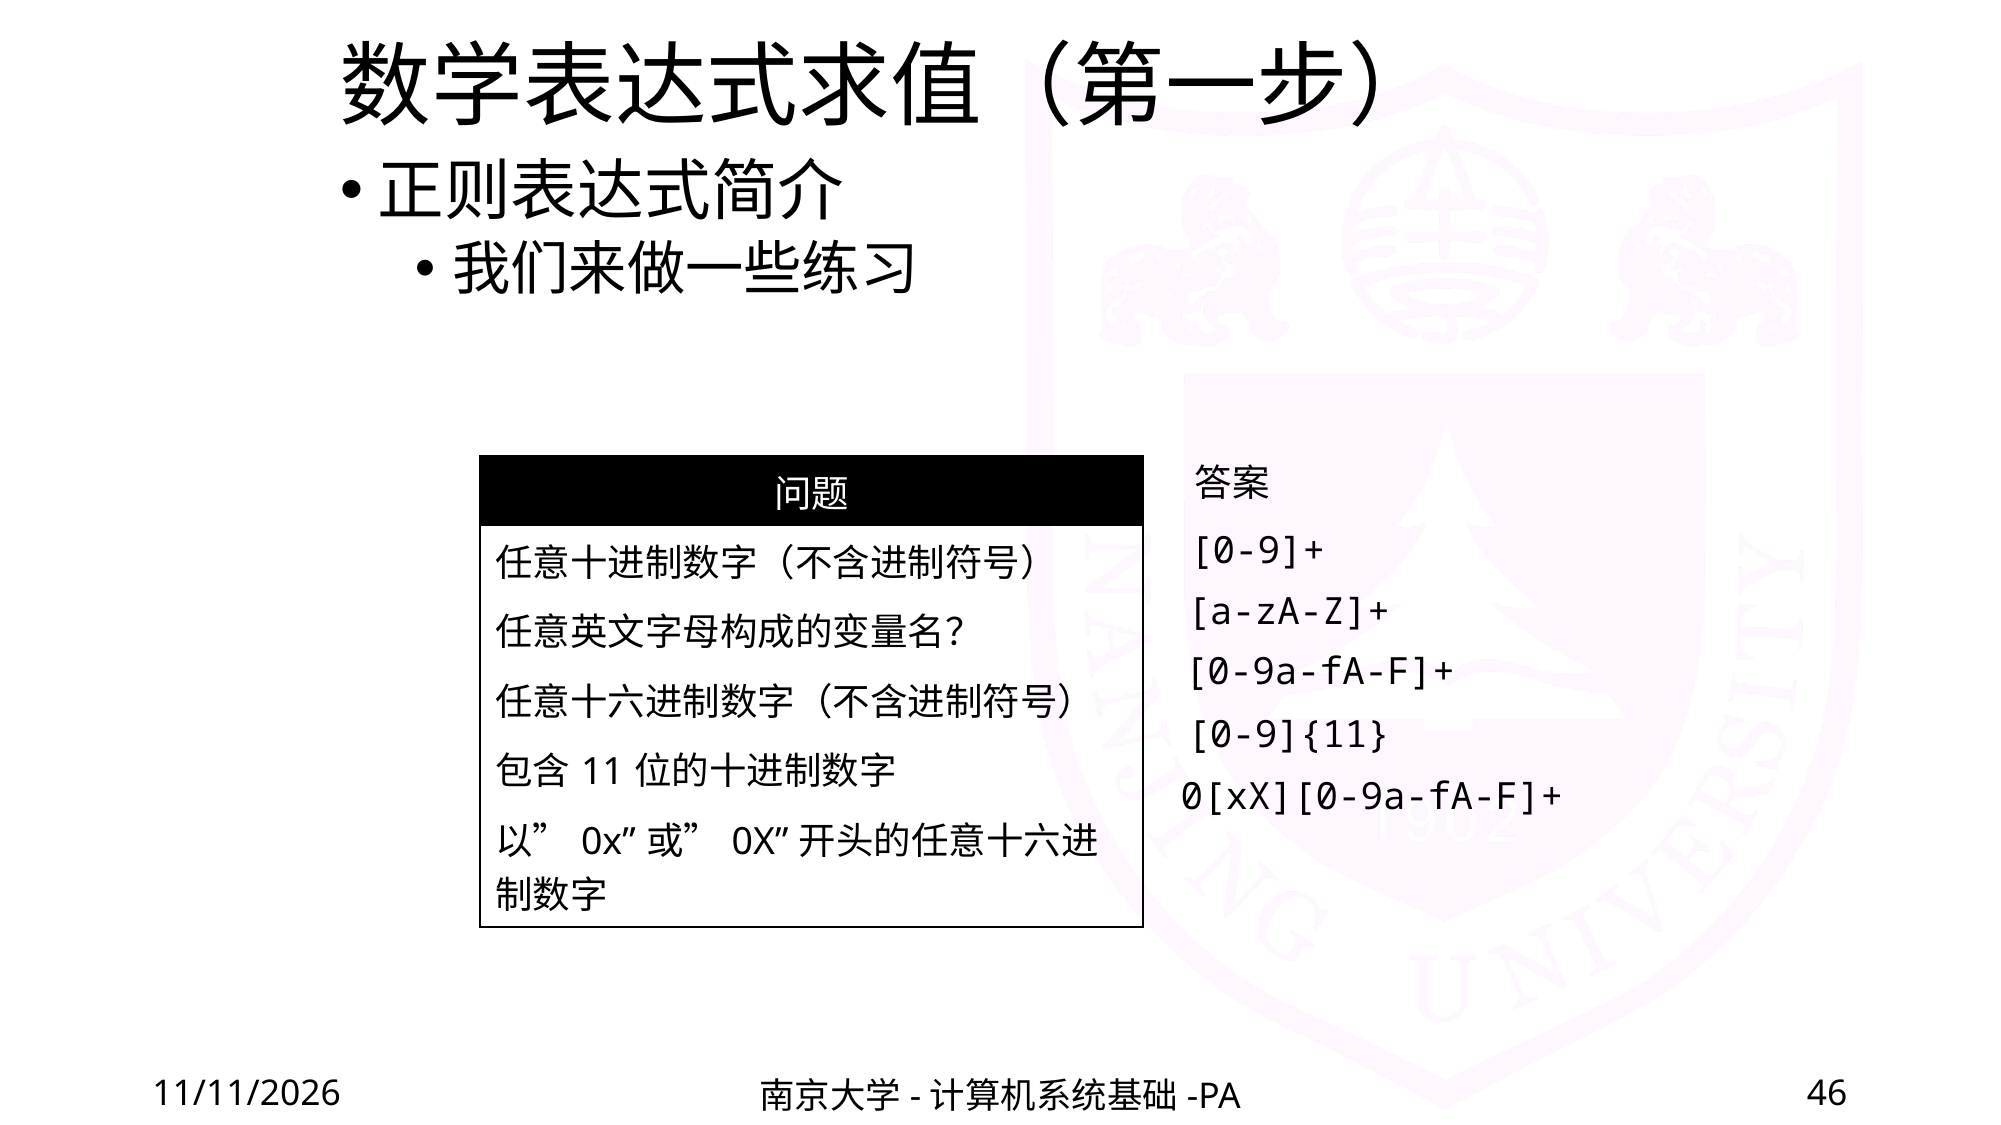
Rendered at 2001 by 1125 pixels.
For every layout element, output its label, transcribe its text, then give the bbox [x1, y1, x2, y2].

text_box [0-9]+ [1175, 518, 1340, 579]
table_cell 任意十进制数字（不含进制符号） [481, 526, 1142, 595]
text_box 答案 [1180, 451, 1285, 512]
title 数学表达式求值（第一步） [324, 0, 1675, 149]
list 正则表达式简介 我们来做一些练习 [324, 149, 1709, 1012]
slide_number 46 [1412, 1064, 1863, 1125]
table_cell 任意英文字母构成的变量名？ [481, 595, 1142, 664]
table_cell 包含11位的十进制数字 [481, 734, 1142, 803]
text_box [0-9]{11} [1172, 702, 1405, 763]
table_header 问题 [481, 457, 1142, 526]
table_cell 以”0x”或”0X”开头的任意十六进制数字 [481, 803, 1142, 926]
text_box 0[xX][0-9a-fA-F]+ [1165, 765, 1578, 825]
text_box [a-zA-Z]+ [1172, 579, 1405, 639]
text_box [0-9a-fA-F]+ [1170, 639, 1470, 700]
table_cell 任意十六进制数字（不含进制符号） [481, 664, 1142, 734]
footer 南京大学-计算机系统基础-PA [662, 1064, 1338, 1125]
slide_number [137, 1064, 588, 1125]
